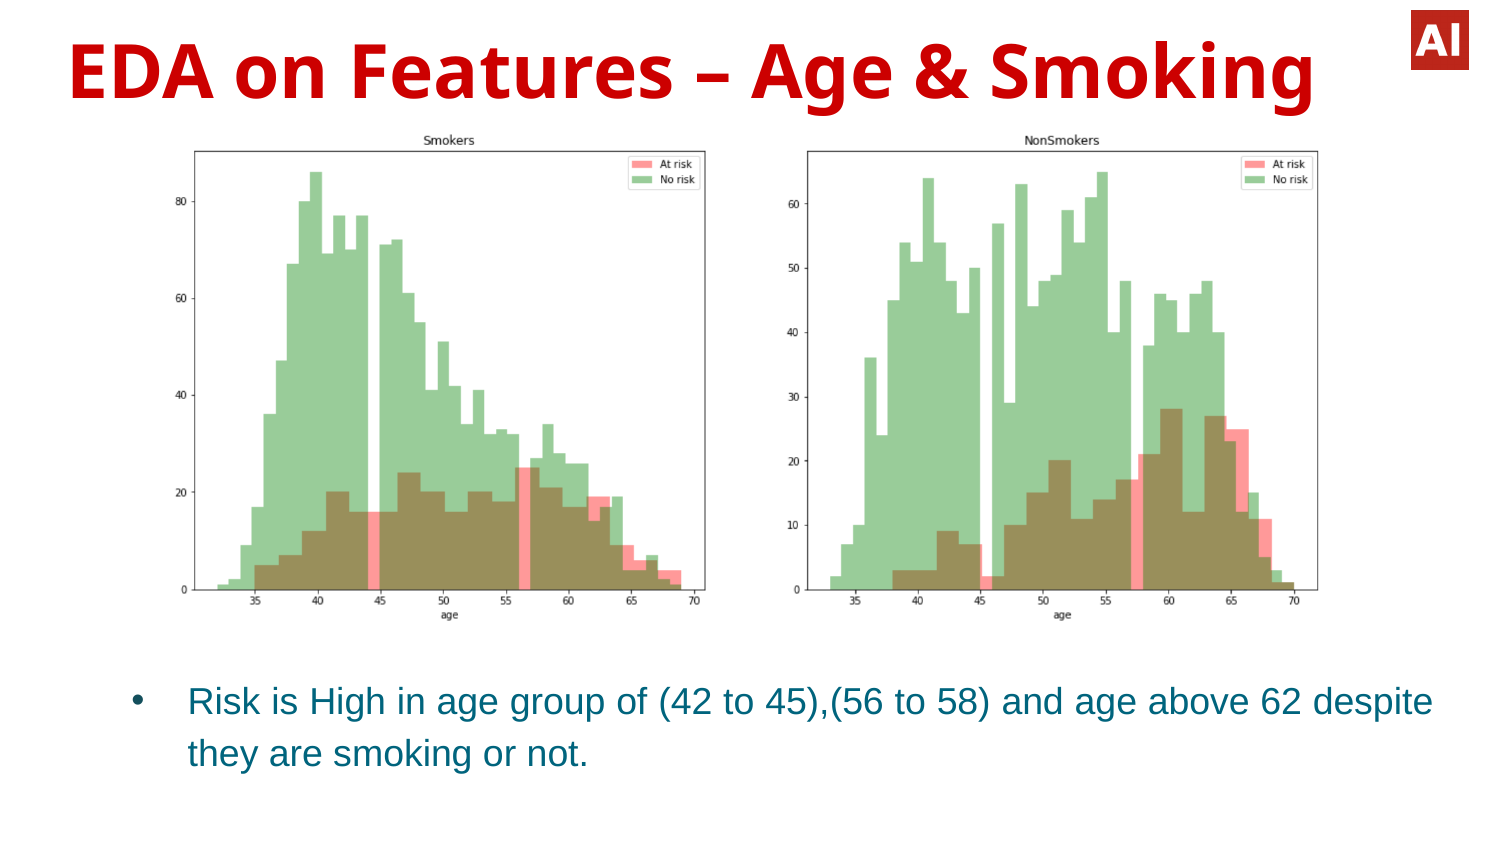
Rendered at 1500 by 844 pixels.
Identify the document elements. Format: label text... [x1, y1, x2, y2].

list Risk is High in age group of (42 to 45),(56 to 58) and age above 62 despite they are smoking or not. [97, 655, 1449, 769]
picture [1449, 10, 1469, 70]
title EDA on Features – Age & Smoking [51, 8, 1449, 103]
picture [162, 134, 1338, 624]
